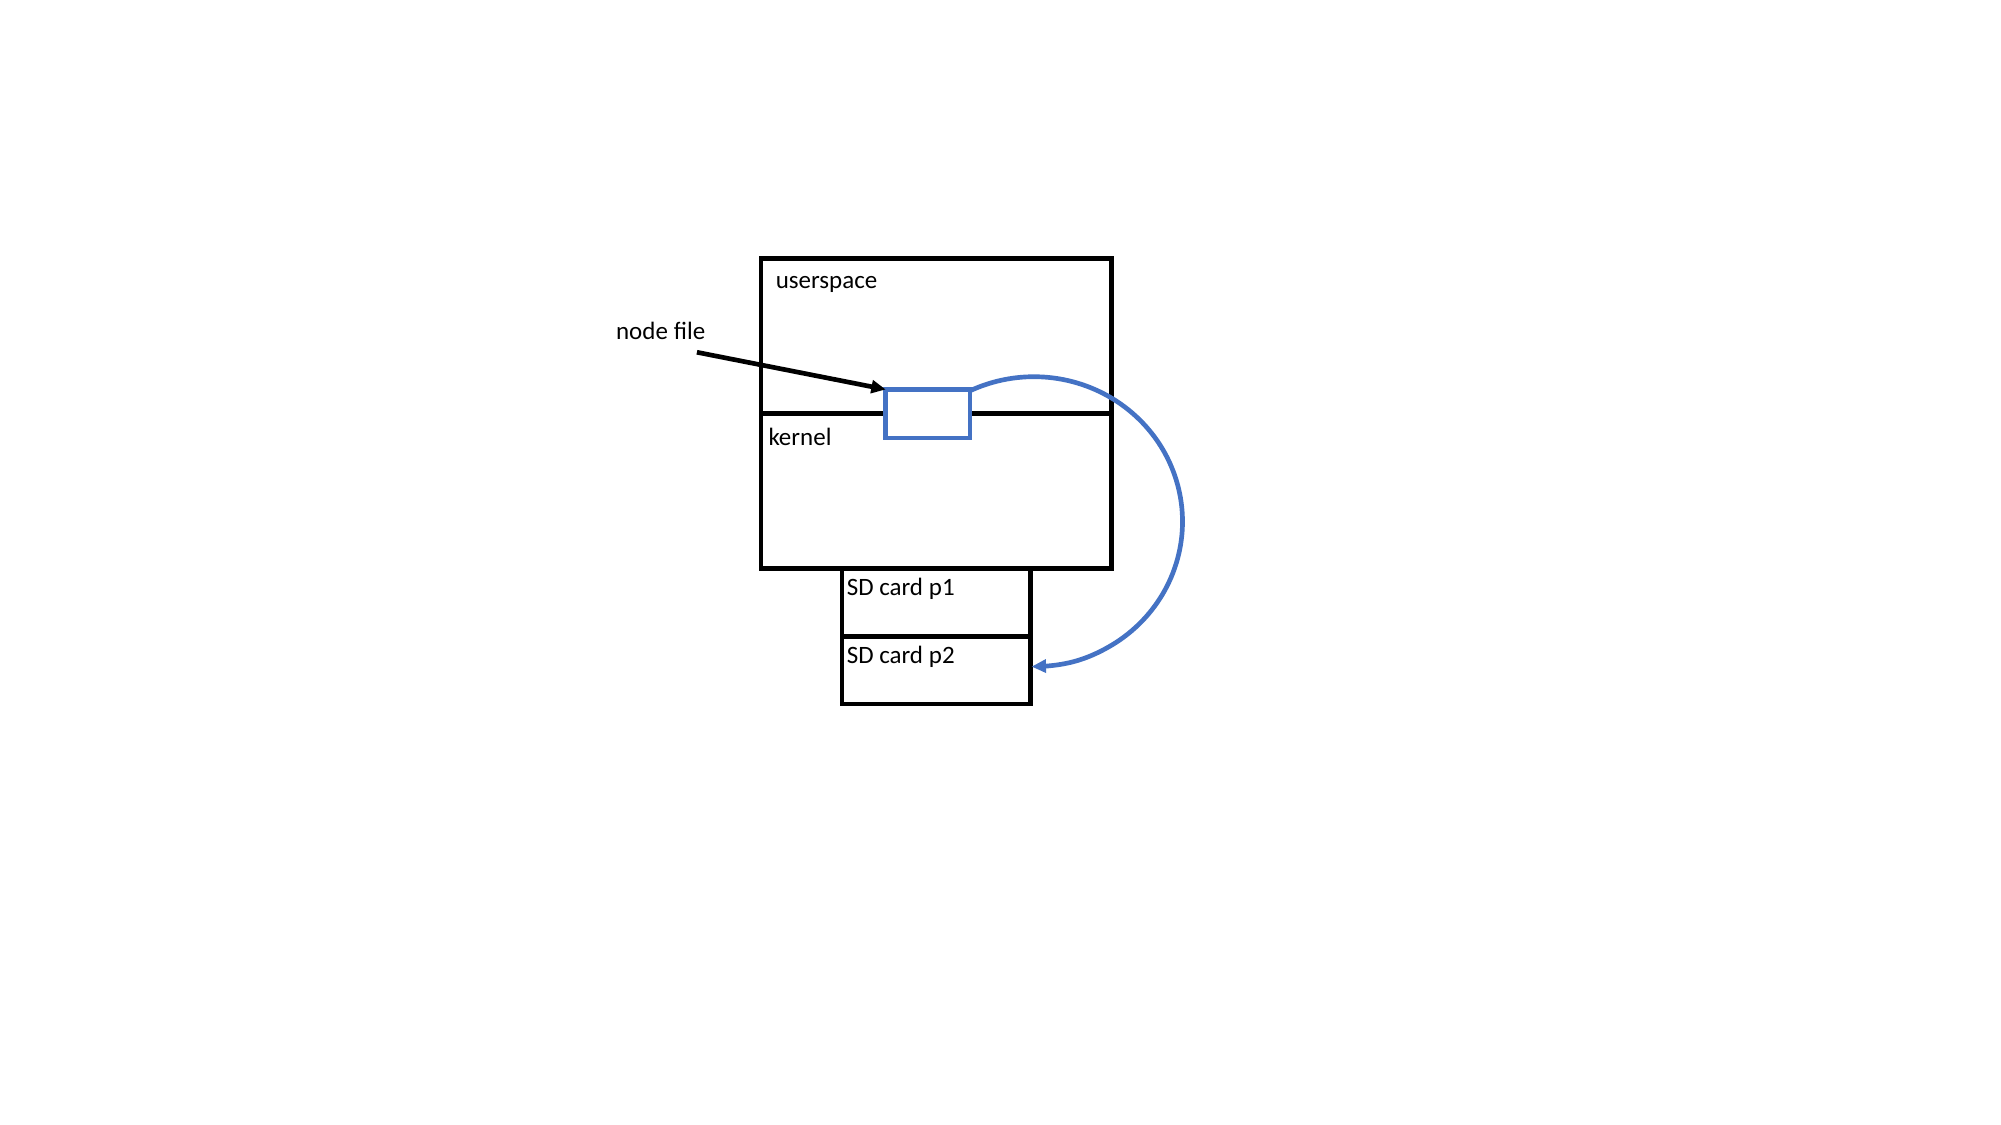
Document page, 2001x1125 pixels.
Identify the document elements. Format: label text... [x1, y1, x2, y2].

text_box kernel [753, 412, 946, 458]
text_box [760, 413, 1033, 570]
text_box [884, 388, 971, 439]
text_box [969, 376, 1184, 673]
text_box [841, 635, 1031, 705]
text_box SD card p2 [832, 630, 1024, 676]
text_box node file [601, 307, 793, 353]
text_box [696, 352, 886, 390]
text_box [971, 397, 979, 413]
text_box [760, 390, 884, 412]
text_box [760, 258, 1112, 397]
text_box SD card p1 [832, 563, 1024, 608]
text_box [841, 568, 1031, 635]
text_box userspace [760, 255, 953, 301]
